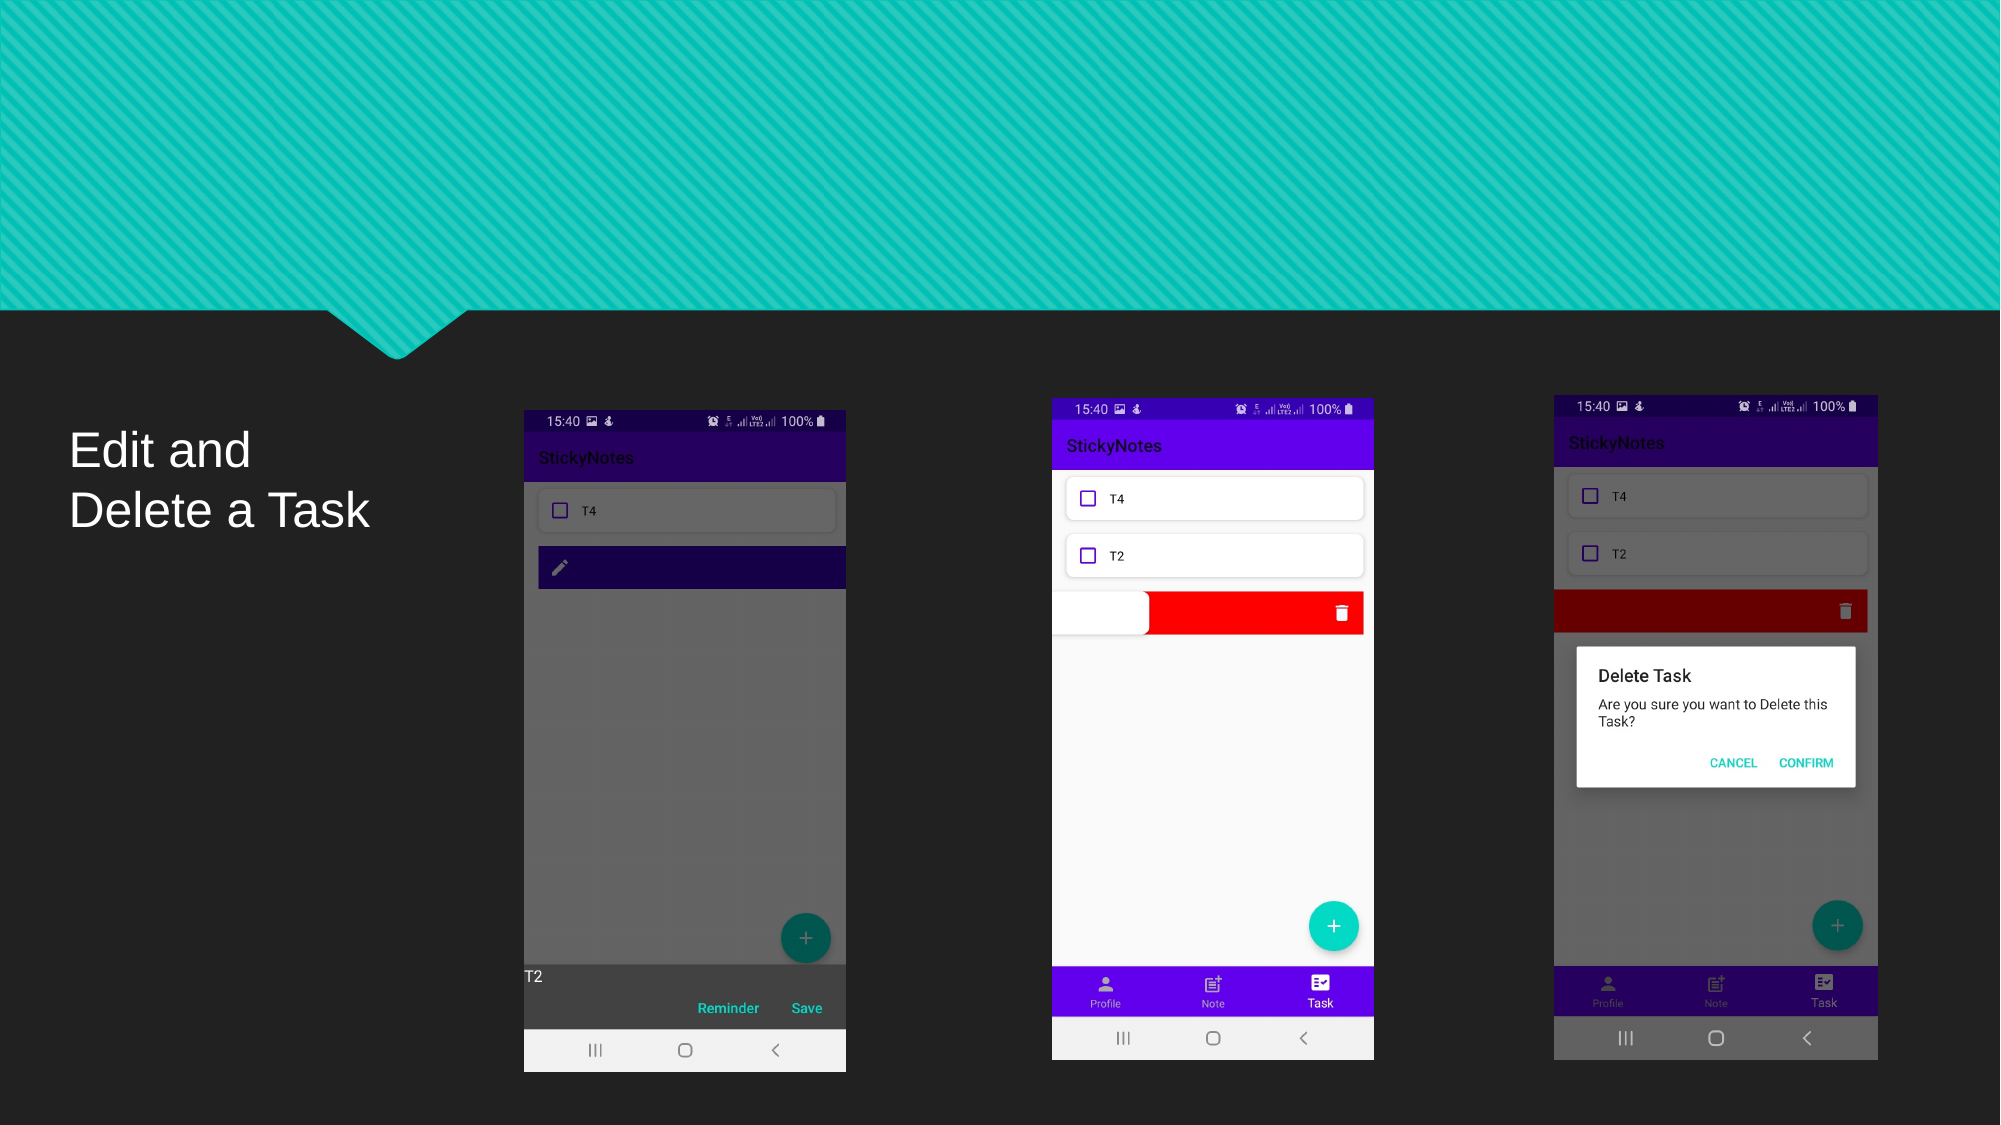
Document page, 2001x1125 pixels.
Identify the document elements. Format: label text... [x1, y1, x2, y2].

picture [524, 410, 846, 1072]
picture [1553, 395, 1878, 1060]
text_box Edit and Delete a Task [53, 410, 388, 546]
picture [1052, 397, 1374, 1060]
